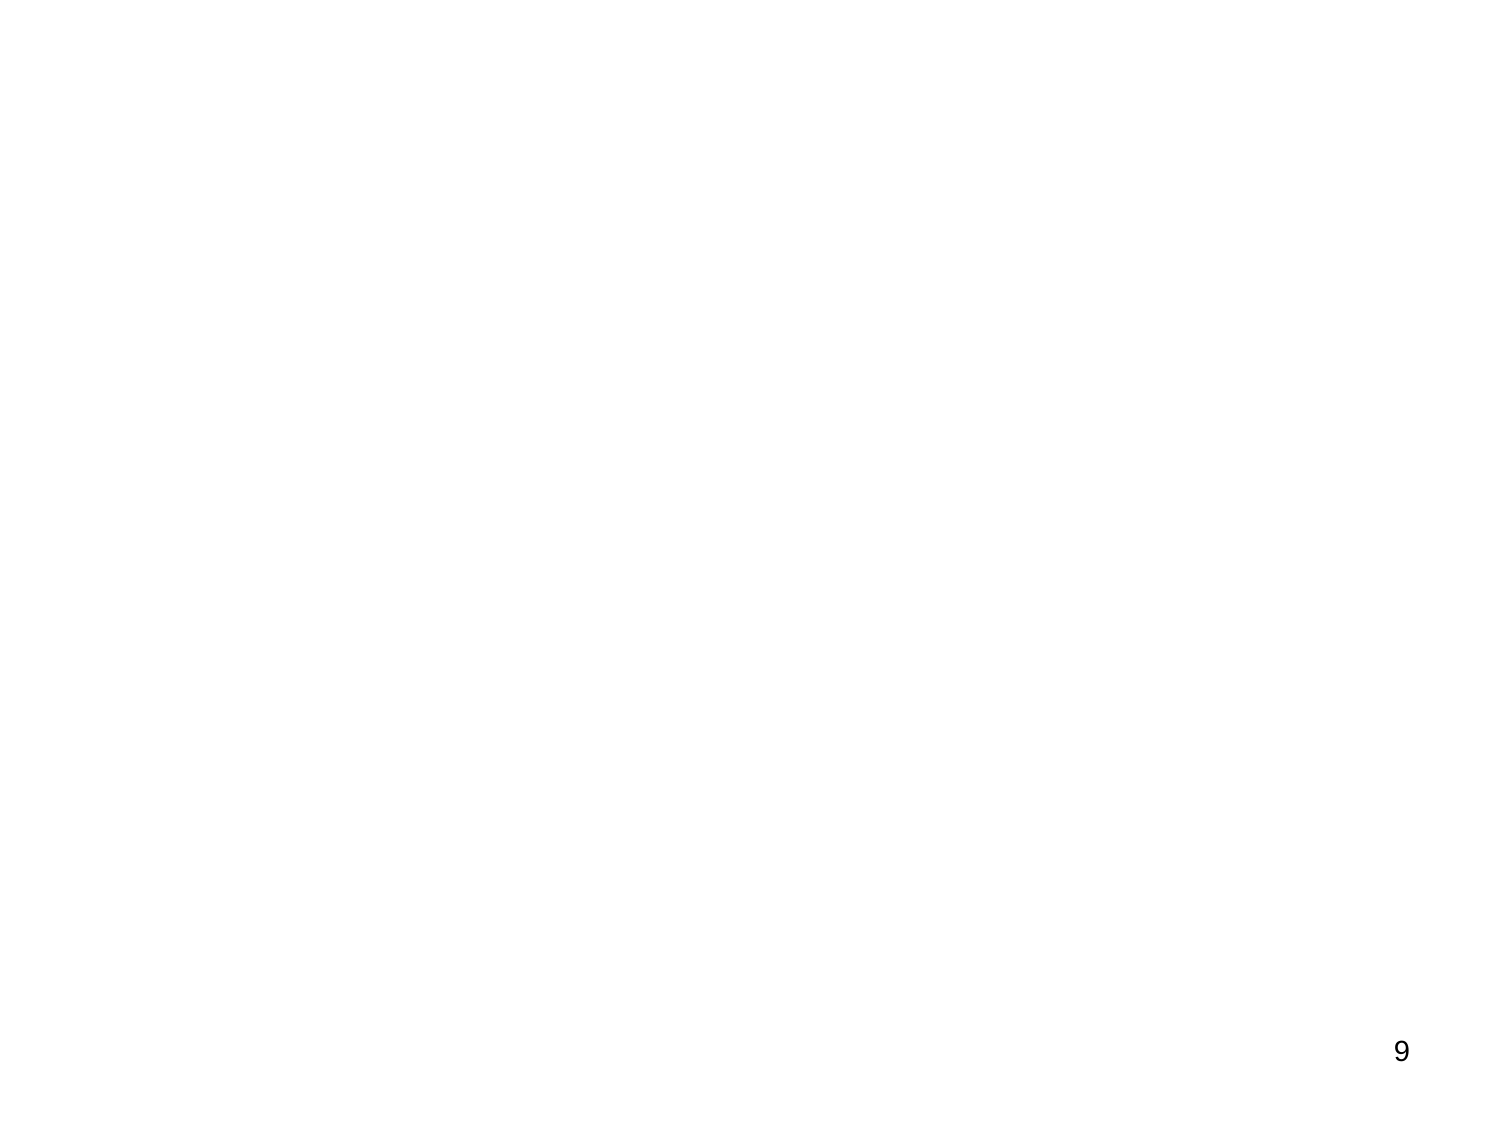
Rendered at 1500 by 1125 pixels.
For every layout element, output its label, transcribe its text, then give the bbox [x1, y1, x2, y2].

slide_number 9 [1074, 1024, 1425, 1103]
